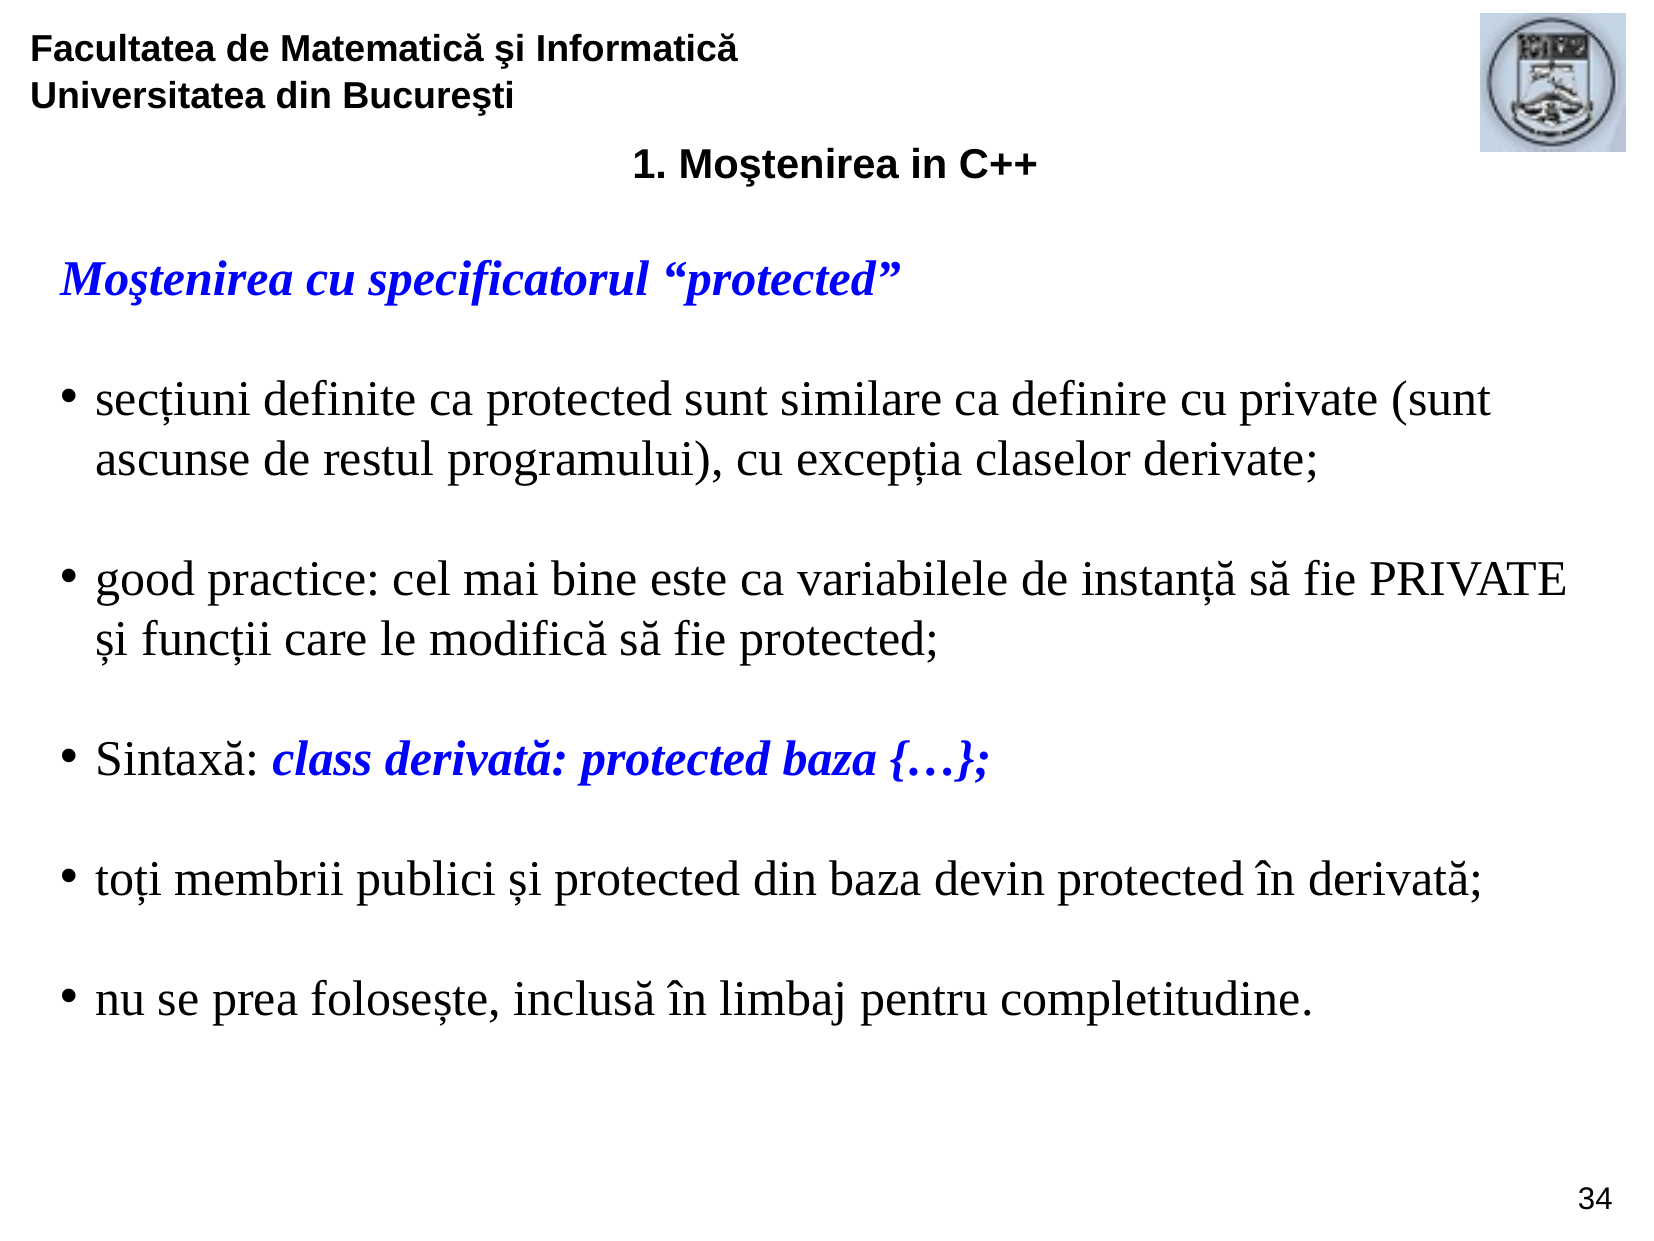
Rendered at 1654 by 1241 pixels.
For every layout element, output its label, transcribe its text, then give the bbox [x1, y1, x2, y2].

text_box Moştenirea cu specificatorul “protected” secțiuni definite ca protected sunt similare ca definire cu private (sunt ascunse de restul programului), cu excepția claselor derivate; good practice: cel mai bine este ca variabilele de instanță să fie PRIVATE și funcții care le modifică să fie protected; Sintaxă: class derivată: protected baza {…}; toți membrii publici și protected din baza devin protected în derivată; nu se prea folosește, inclusă în limbaj pentru completitudine. [45, 230, 1630, 1031]
picture [1480, 13, 1626, 152]
text_box 1. Moştenirea in C++ [380, 135, 1290, 209]
text_box 34 [1526, 1158, 1630, 1225]
text_box Facultatea de Matematică şi Informatică Universitatea din Bucureşti [13, 13, 841, 122]
